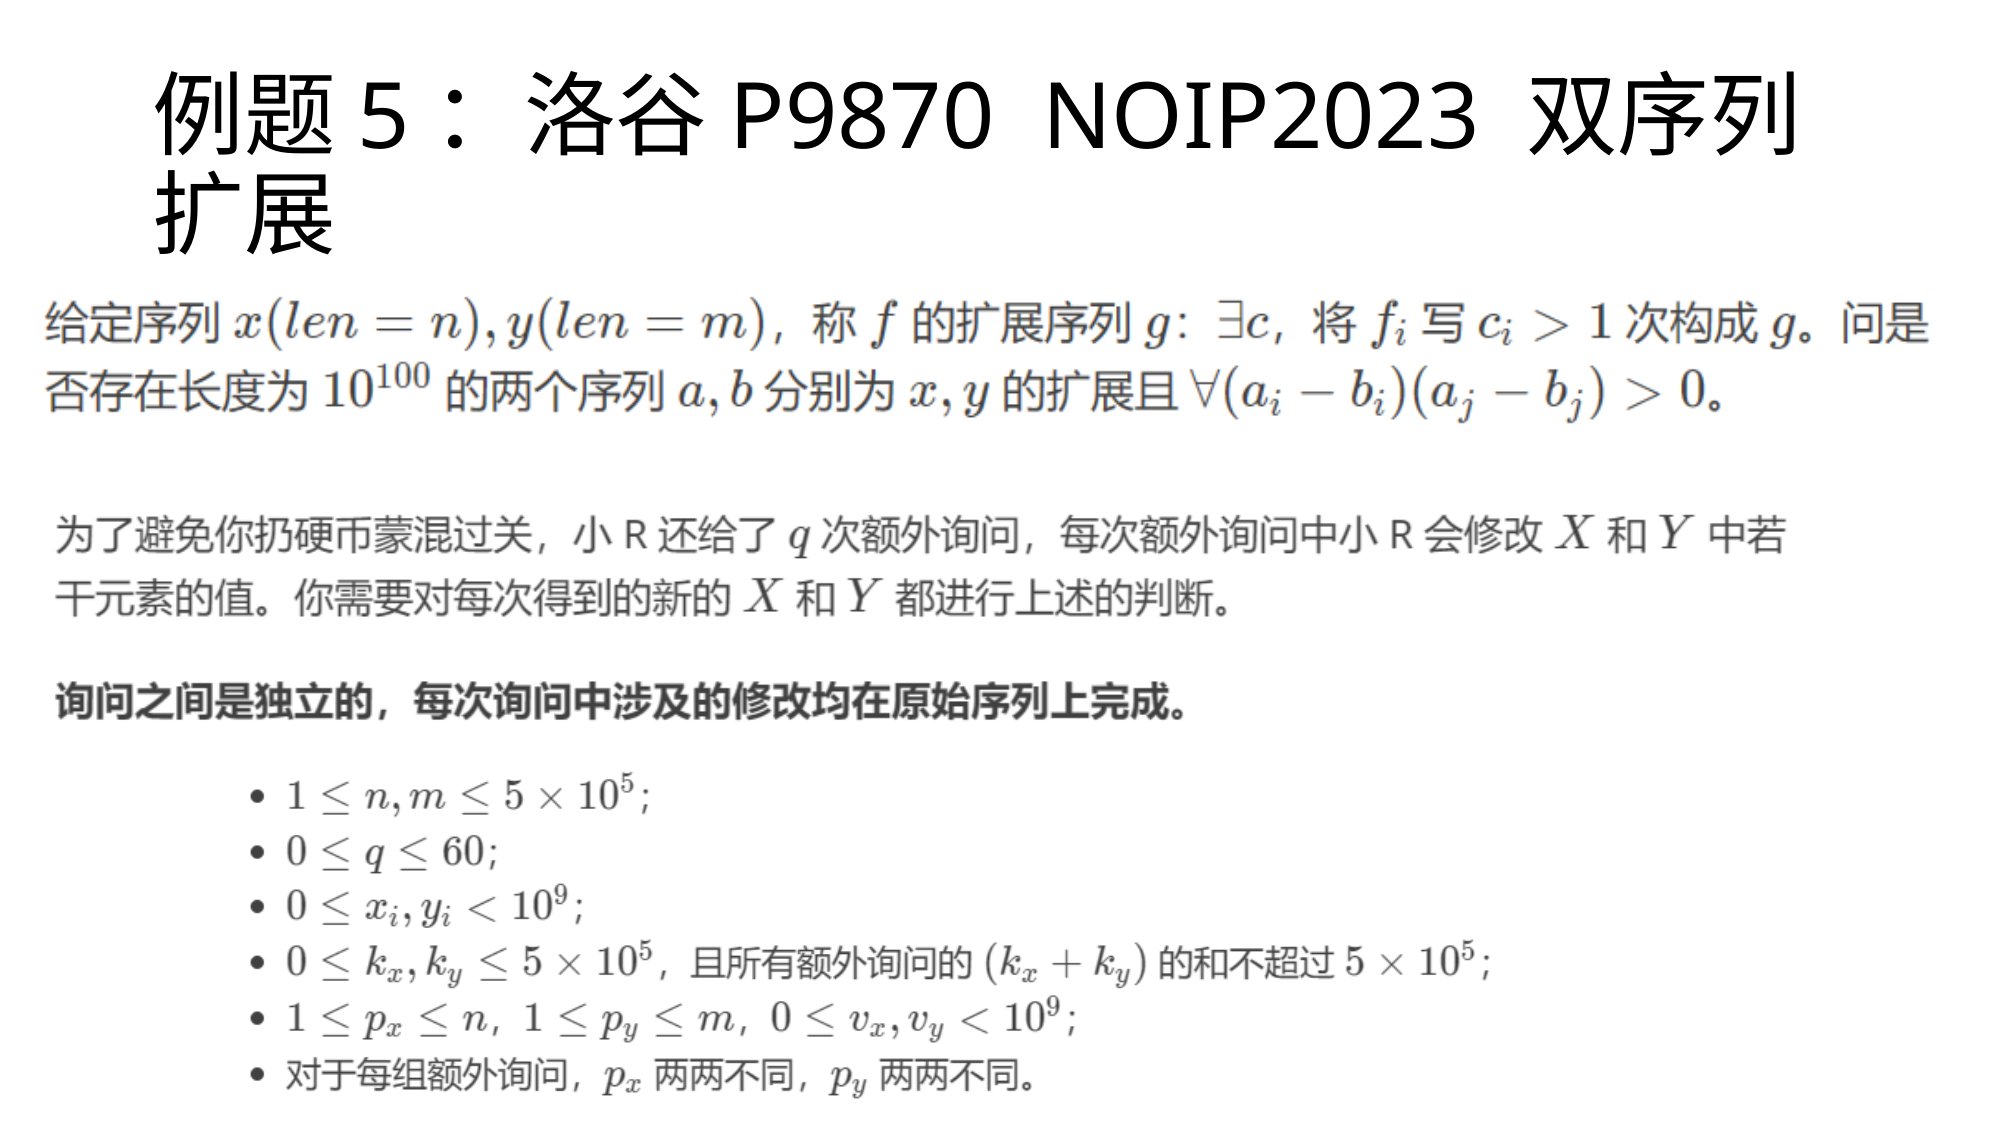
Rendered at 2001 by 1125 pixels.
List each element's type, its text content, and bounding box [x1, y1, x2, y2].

picture [220, 756, 1522, 1125]
picture [29, 255, 1971, 453]
title 例题5：洛谷P9870 NOIP2023 双序列扩展 [137, 59, 1863, 255]
picture [29, 487, 1825, 745]
